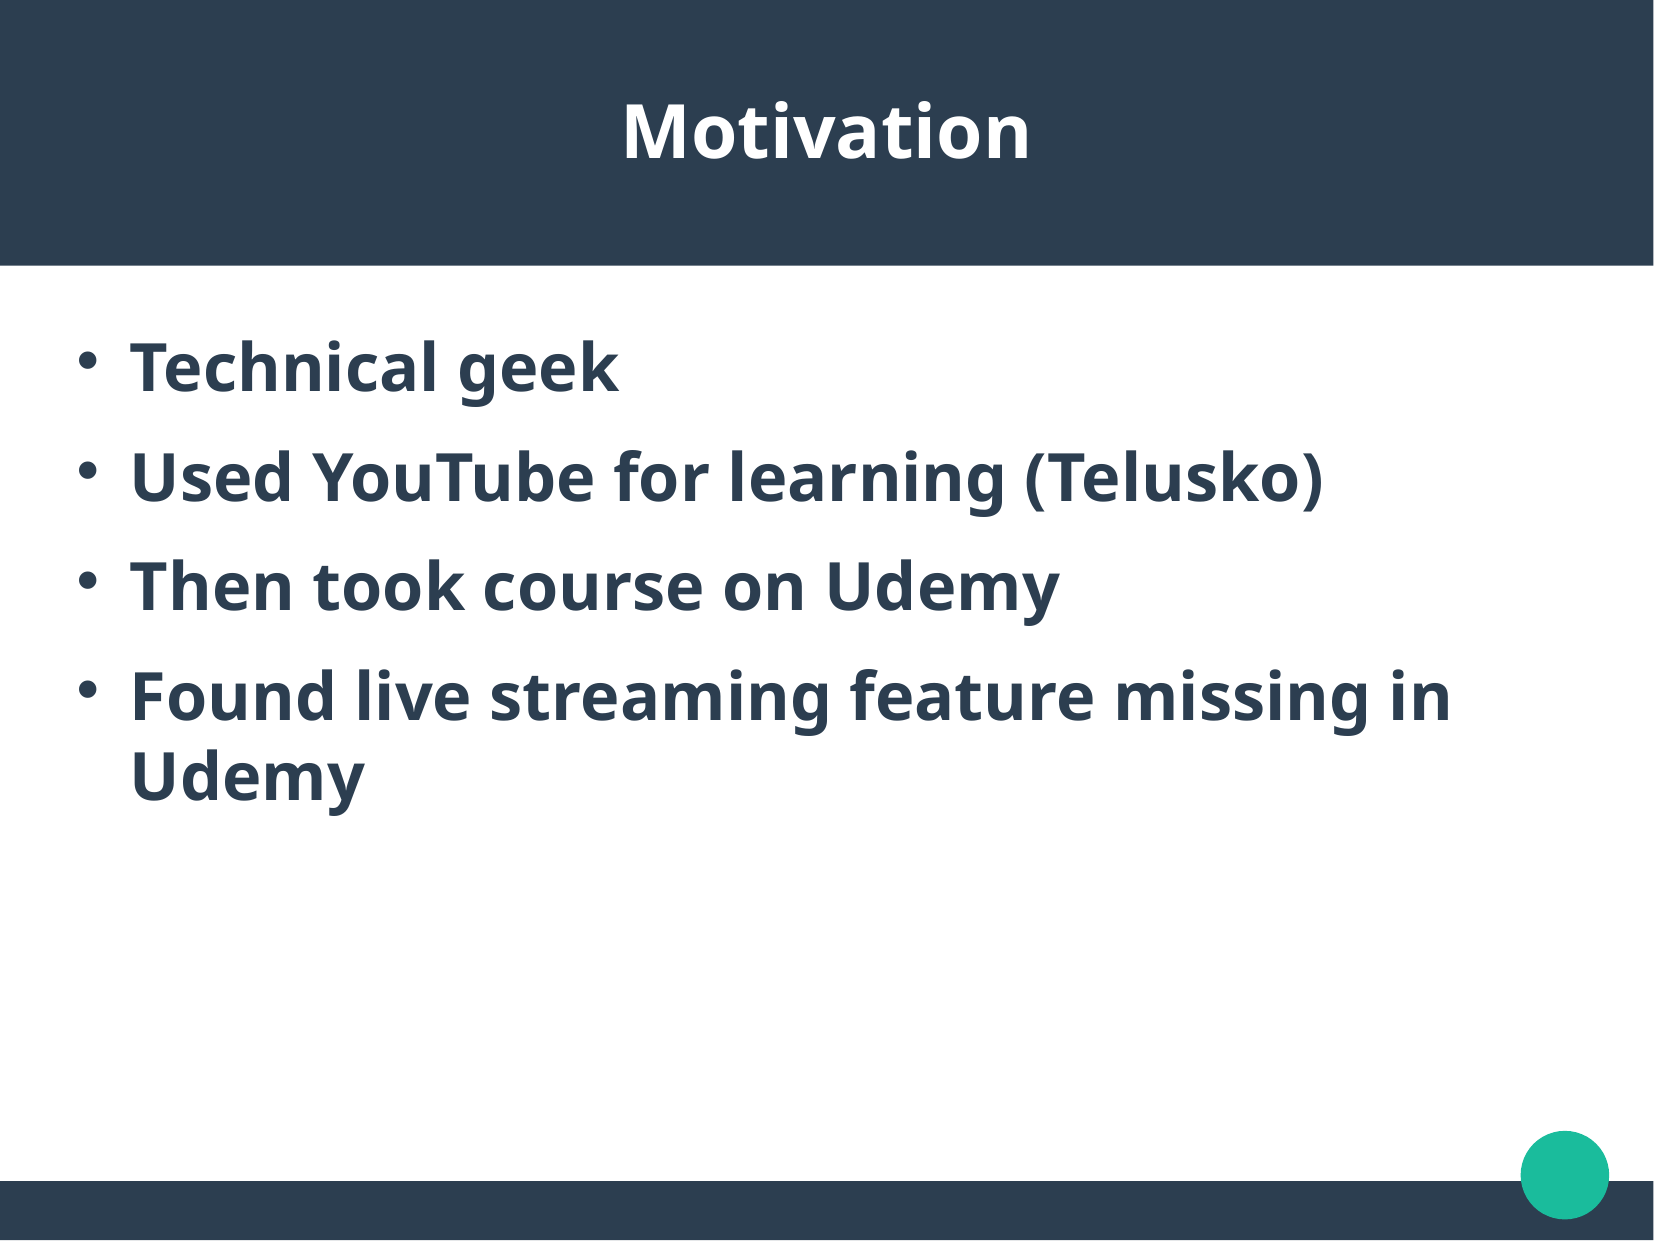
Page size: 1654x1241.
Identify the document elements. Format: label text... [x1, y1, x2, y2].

text_box Technical geek Used YouTube for learning (Telusko) Then took course on Udemy Found live streaming feature missing in Udemy [58, 324, 1595, 1152]
text_box Motivation [58, 49, 1595, 207]
